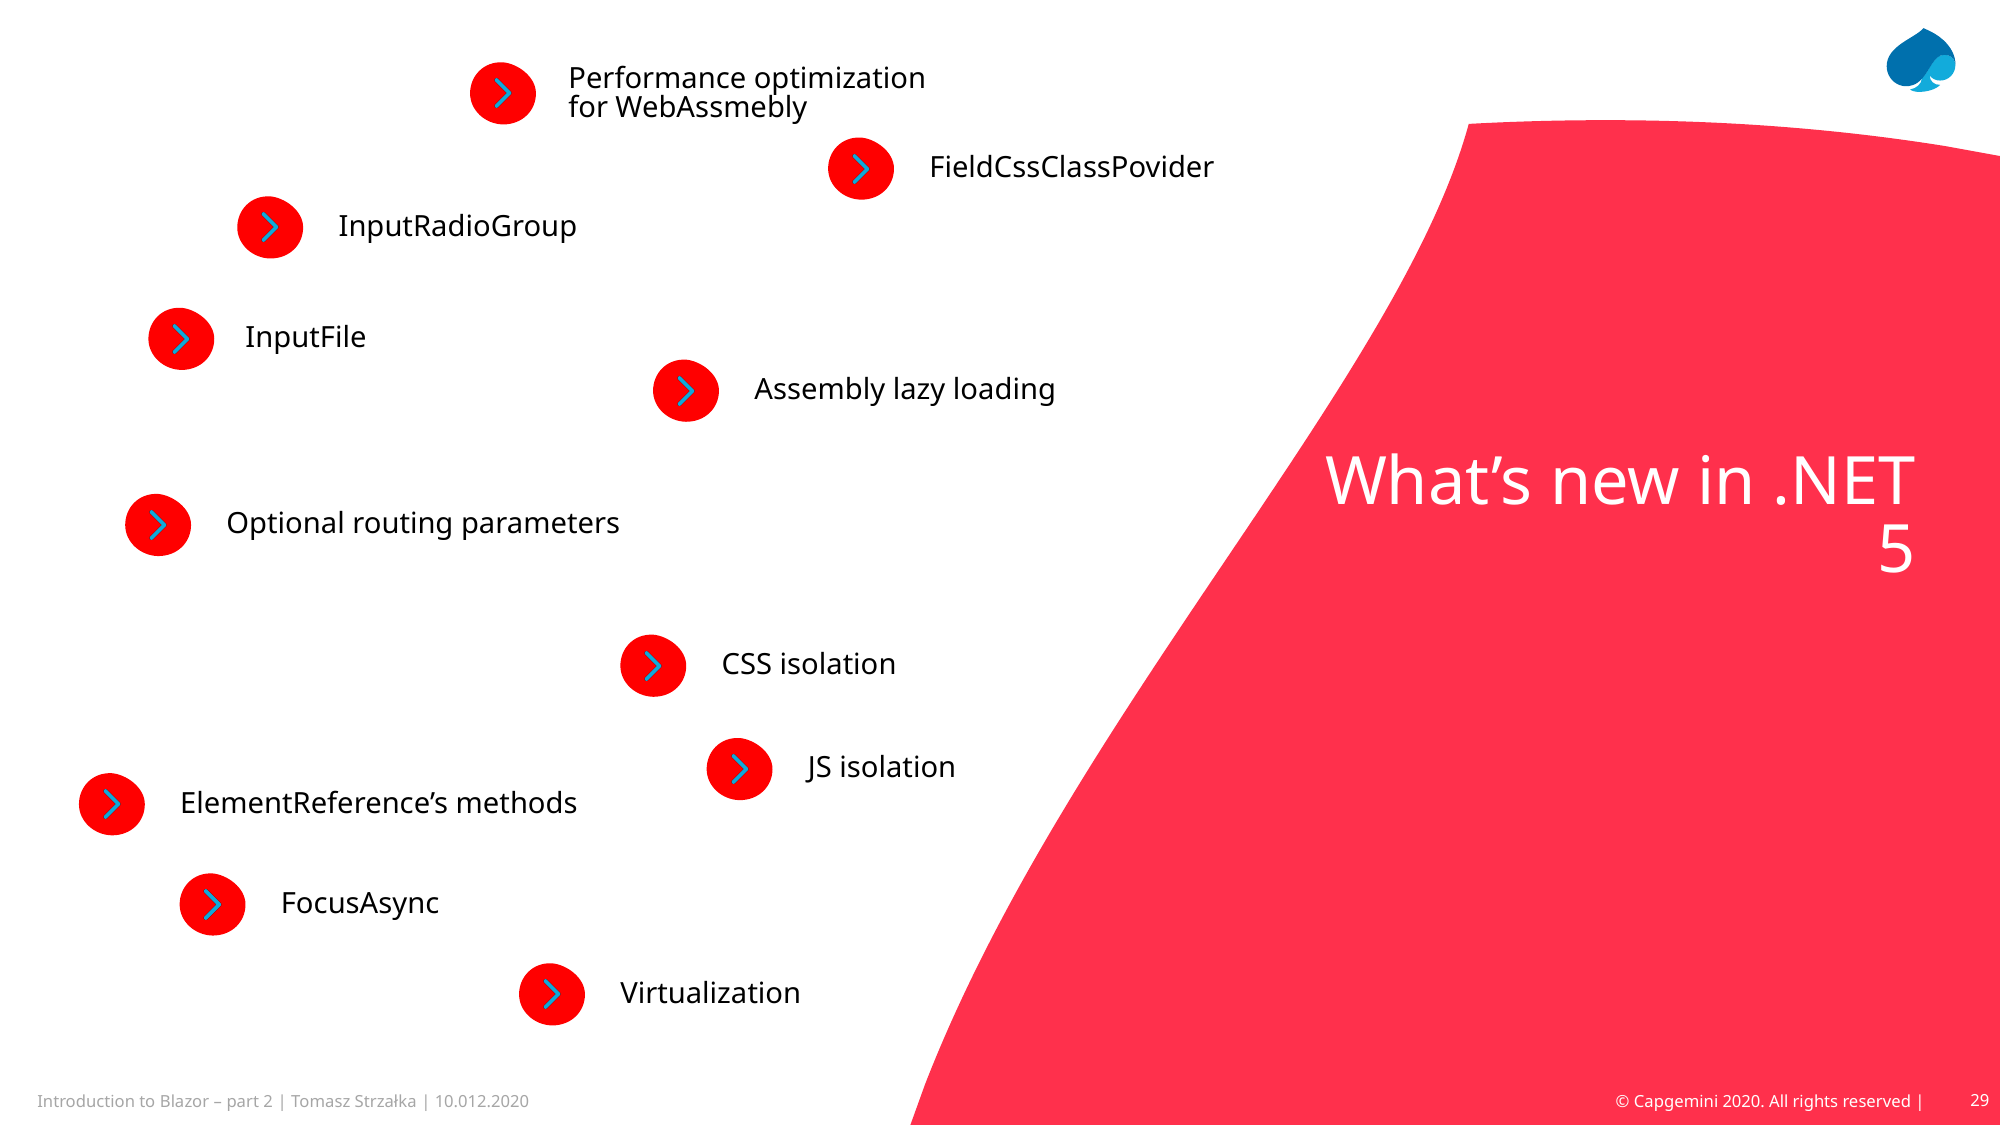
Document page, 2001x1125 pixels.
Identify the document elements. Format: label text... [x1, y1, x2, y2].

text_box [148, 307, 215, 370]
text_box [470, 62, 536, 125]
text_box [179, 873, 246, 936]
list What’s new in .NET 5 [1318, 449, 1916, 610]
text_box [237, 196, 304, 259]
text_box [828, 137, 894, 200]
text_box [706, 737, 773, 801]
text_box CSS isolation [721, 592, 1213, 740]
text_box InputFile [245, 265, 417, 413]
text_box ElementReference’s methods [180, 730, 672, 878]
text_box FieldCssClassPovider [929, 95, 1421, 242]
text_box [125, 493, 192, 557]
text_box FocusAsync [280, 831, 773, 978]
text_box Performance optimization for WebAssmebly [568, 20, 953, 168]
text_box JS isolation [807, 695, 1300, 843]
text_box Optional routing parameters [226, 451, 672, 599]
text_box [653, 359, 719, 422]
list InputRadioGroup [338, 154, 830, 301]
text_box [519, 963, 585, 1026]
text_box Virtualization [620, 920, 1112, 1068]
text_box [78, 773, 145, 836]
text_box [620, 634, 687, 697]
text_box Assembly lazy loading [754, 317, 1246, 465]
